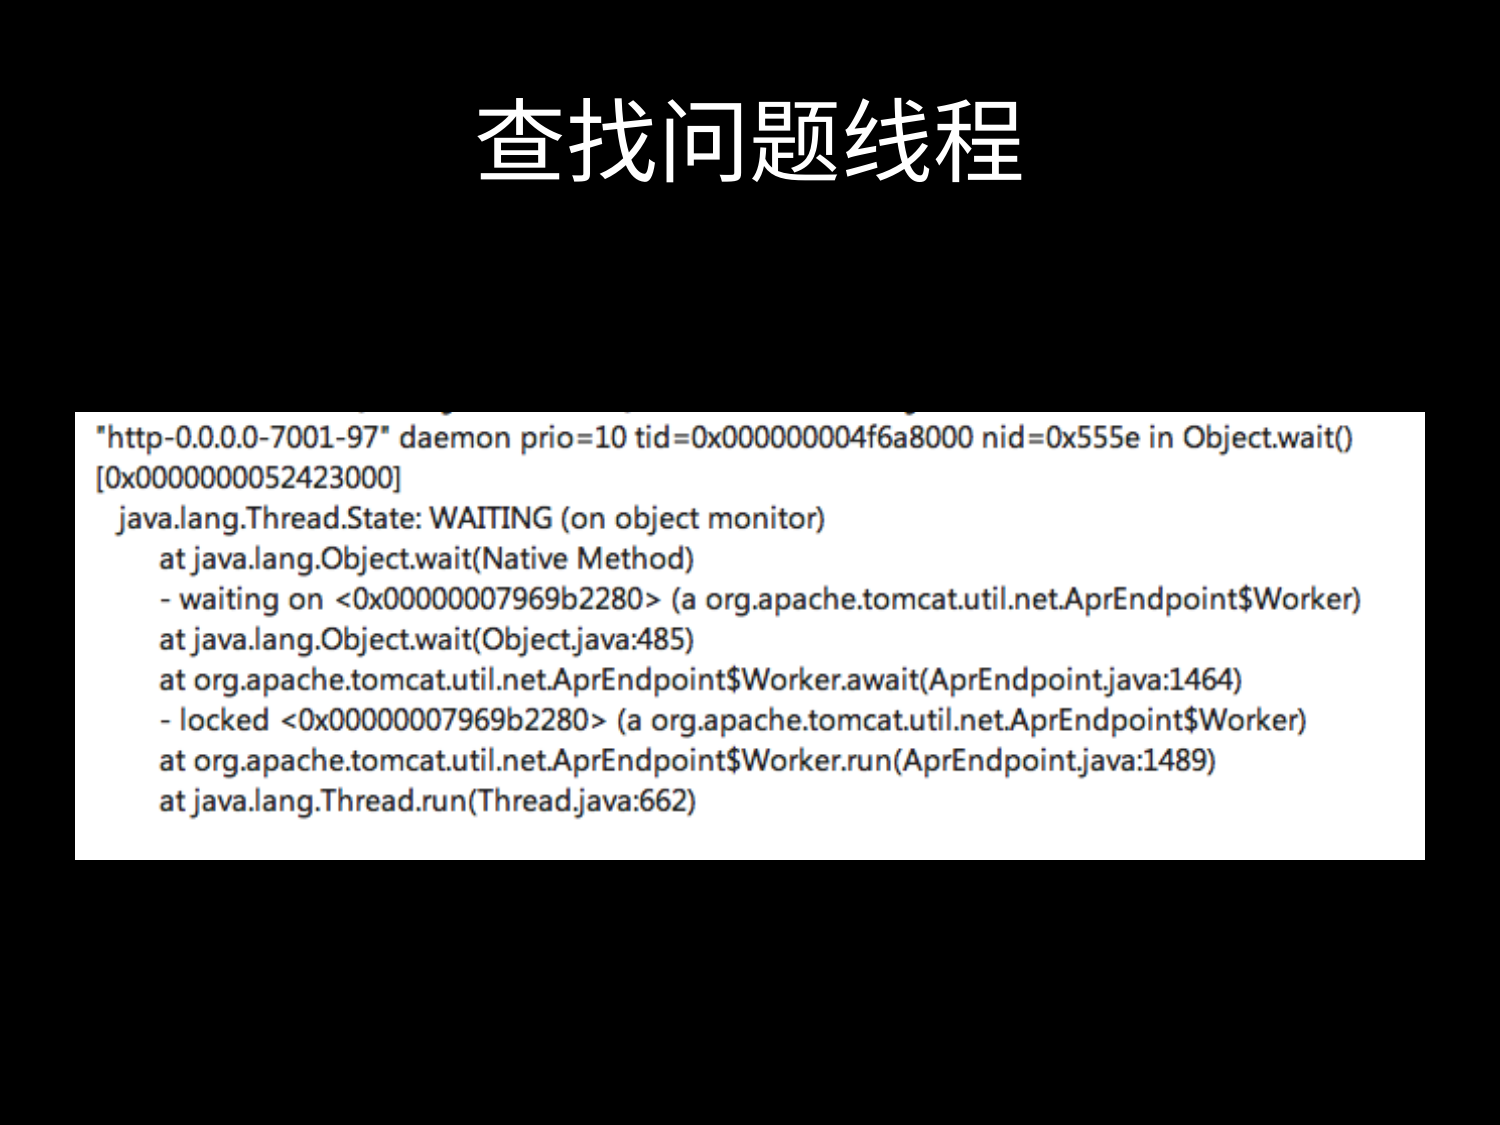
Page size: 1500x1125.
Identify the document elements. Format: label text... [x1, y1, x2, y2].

title 查找问题线程 [75, 45, 1425, 233]
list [74, 264, 1426, 1008]
